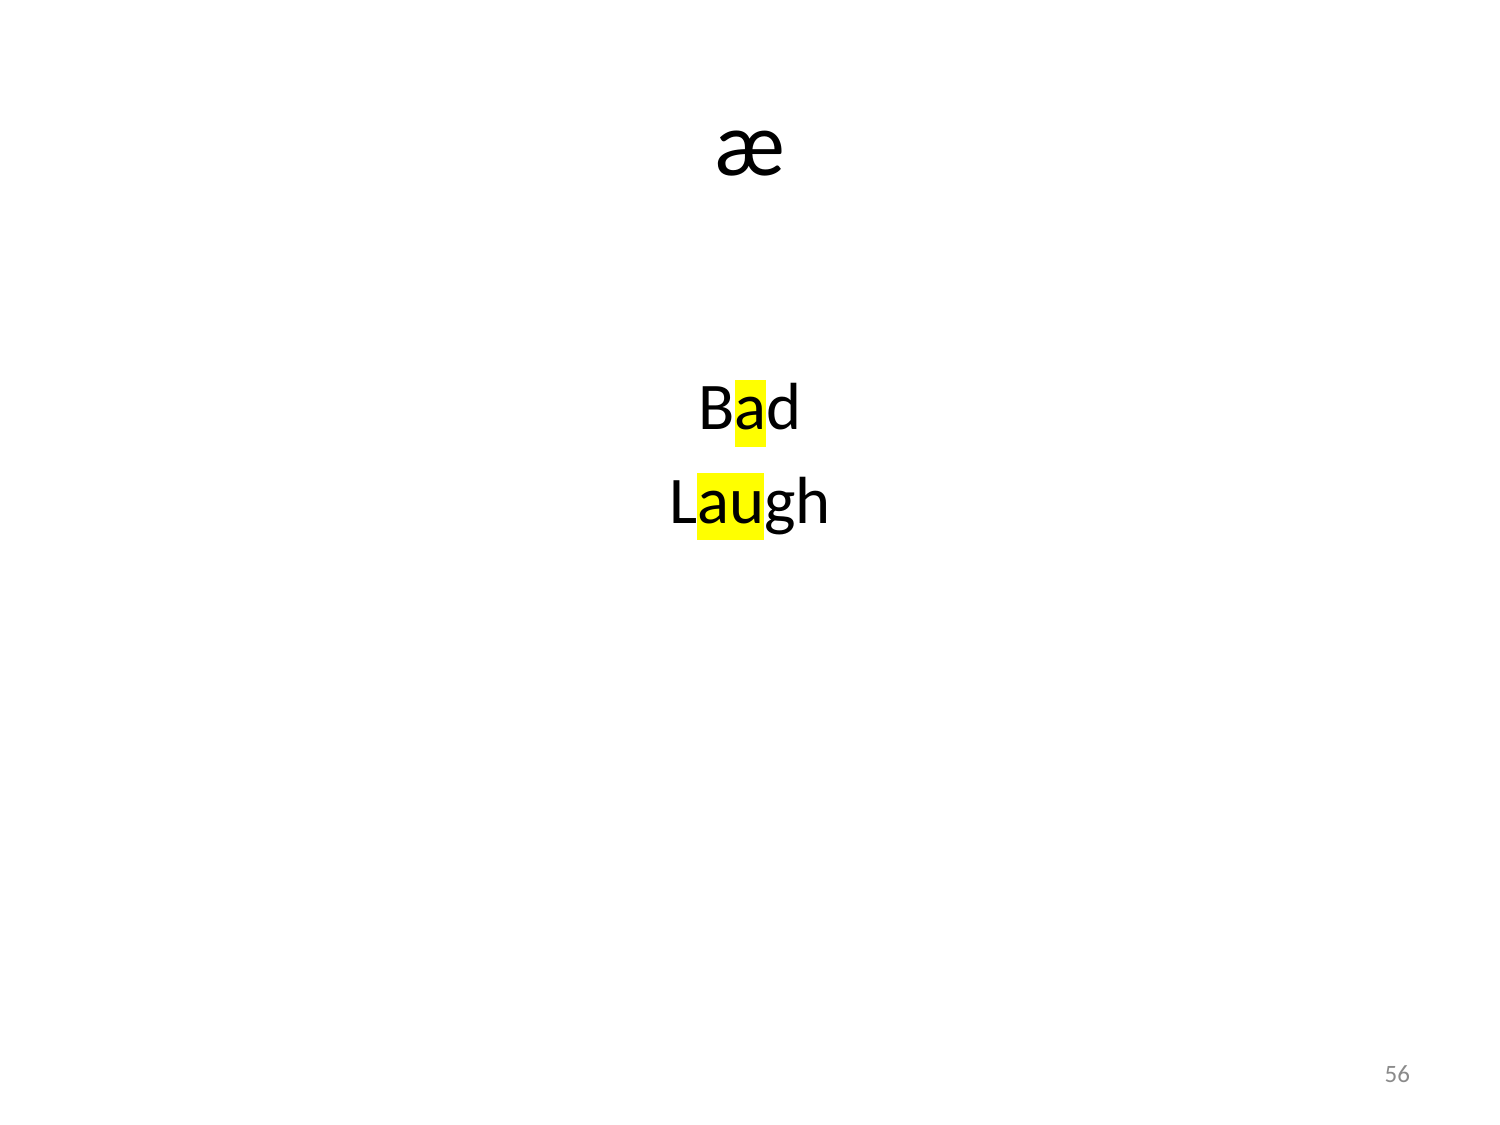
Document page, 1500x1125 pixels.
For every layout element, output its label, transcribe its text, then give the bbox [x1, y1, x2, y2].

list Bad Laugh [75, 262, 1425, 1005]
title æ [75, 45, 1425, 233]
slide_number 56 [1074, 1042, 1425, 1103]
